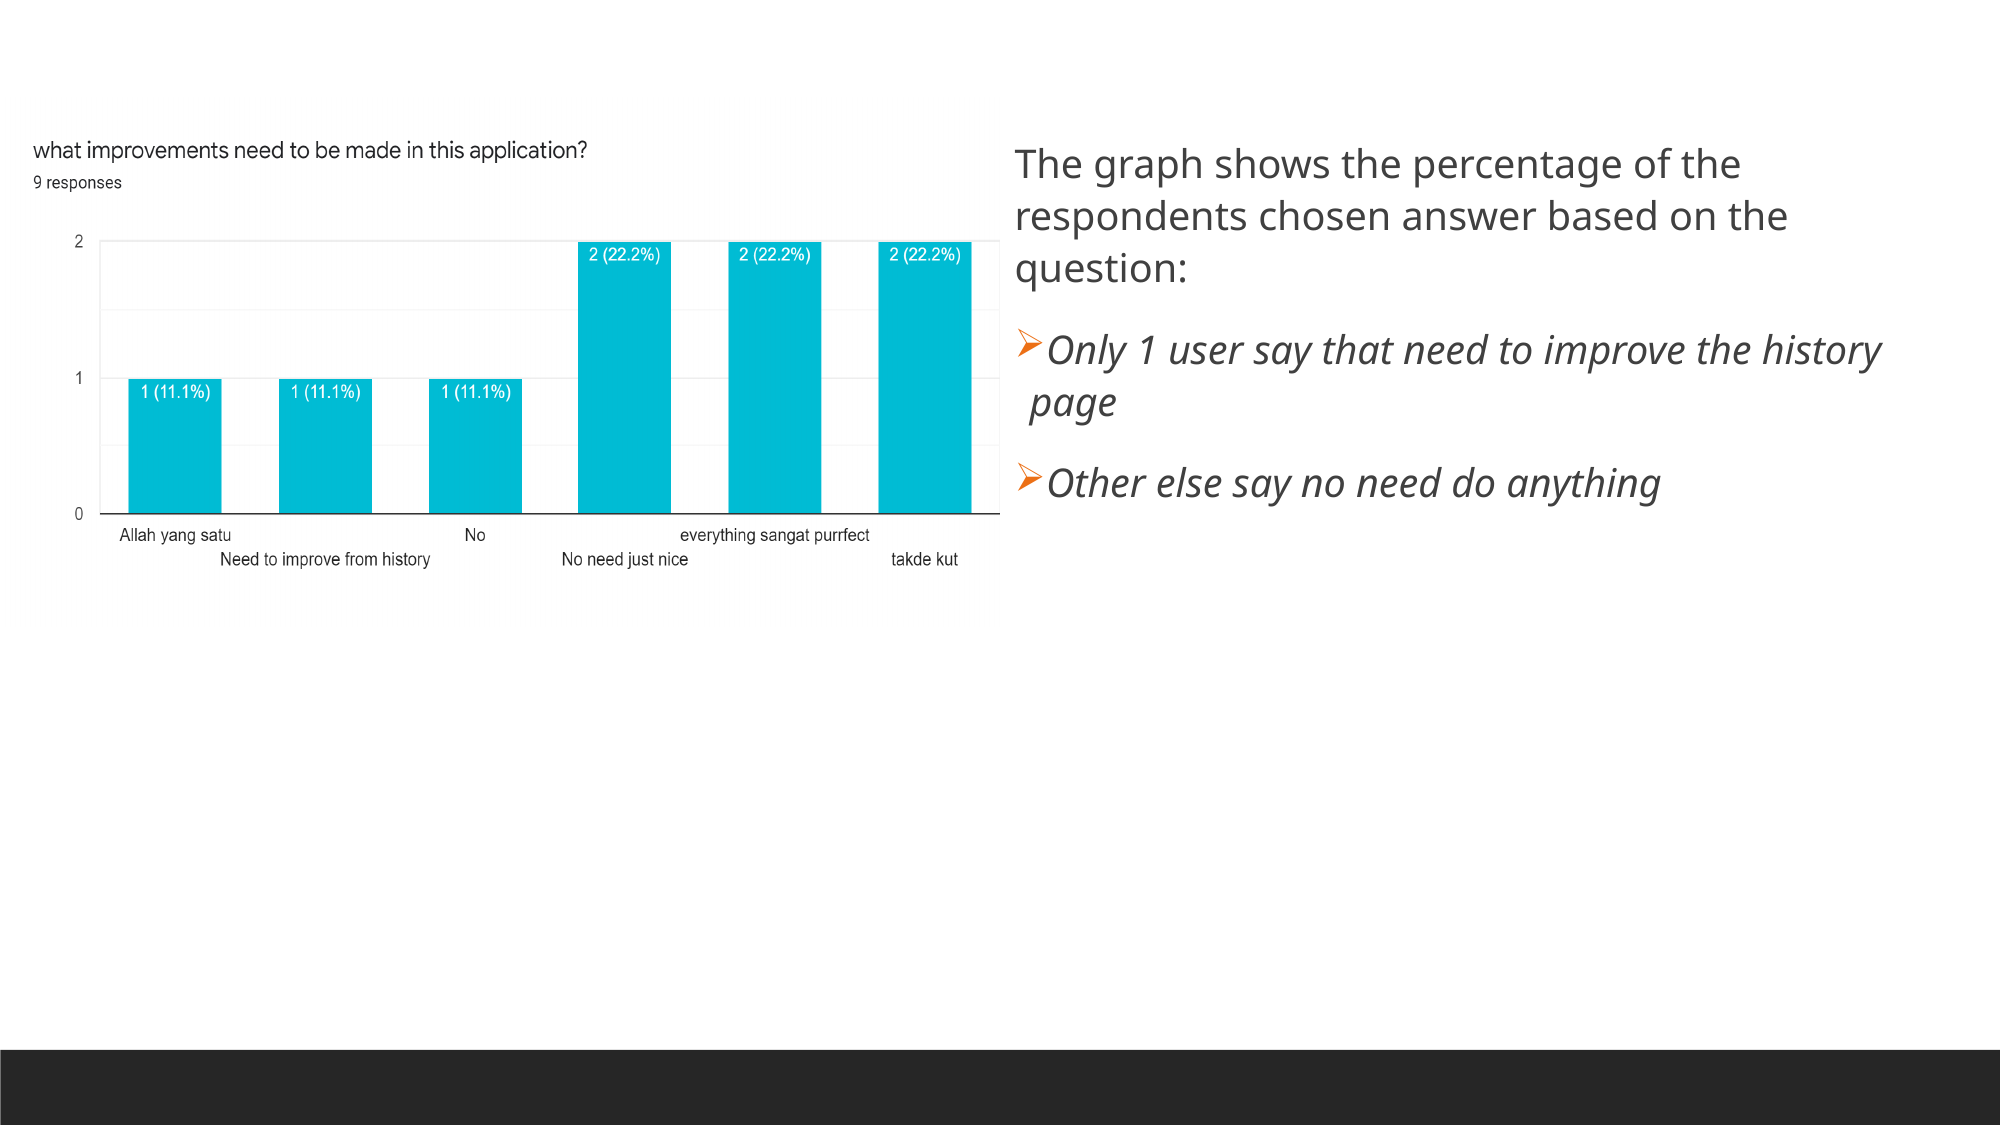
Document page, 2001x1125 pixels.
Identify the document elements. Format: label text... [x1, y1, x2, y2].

text_box The graph shows the percentage of the respondents chosen answer based on the question: Only 1 user say that need to improve the history page Other else say no need do anything [999, 126, 1963, 779]
picture [0, 96, 1001, 627]
